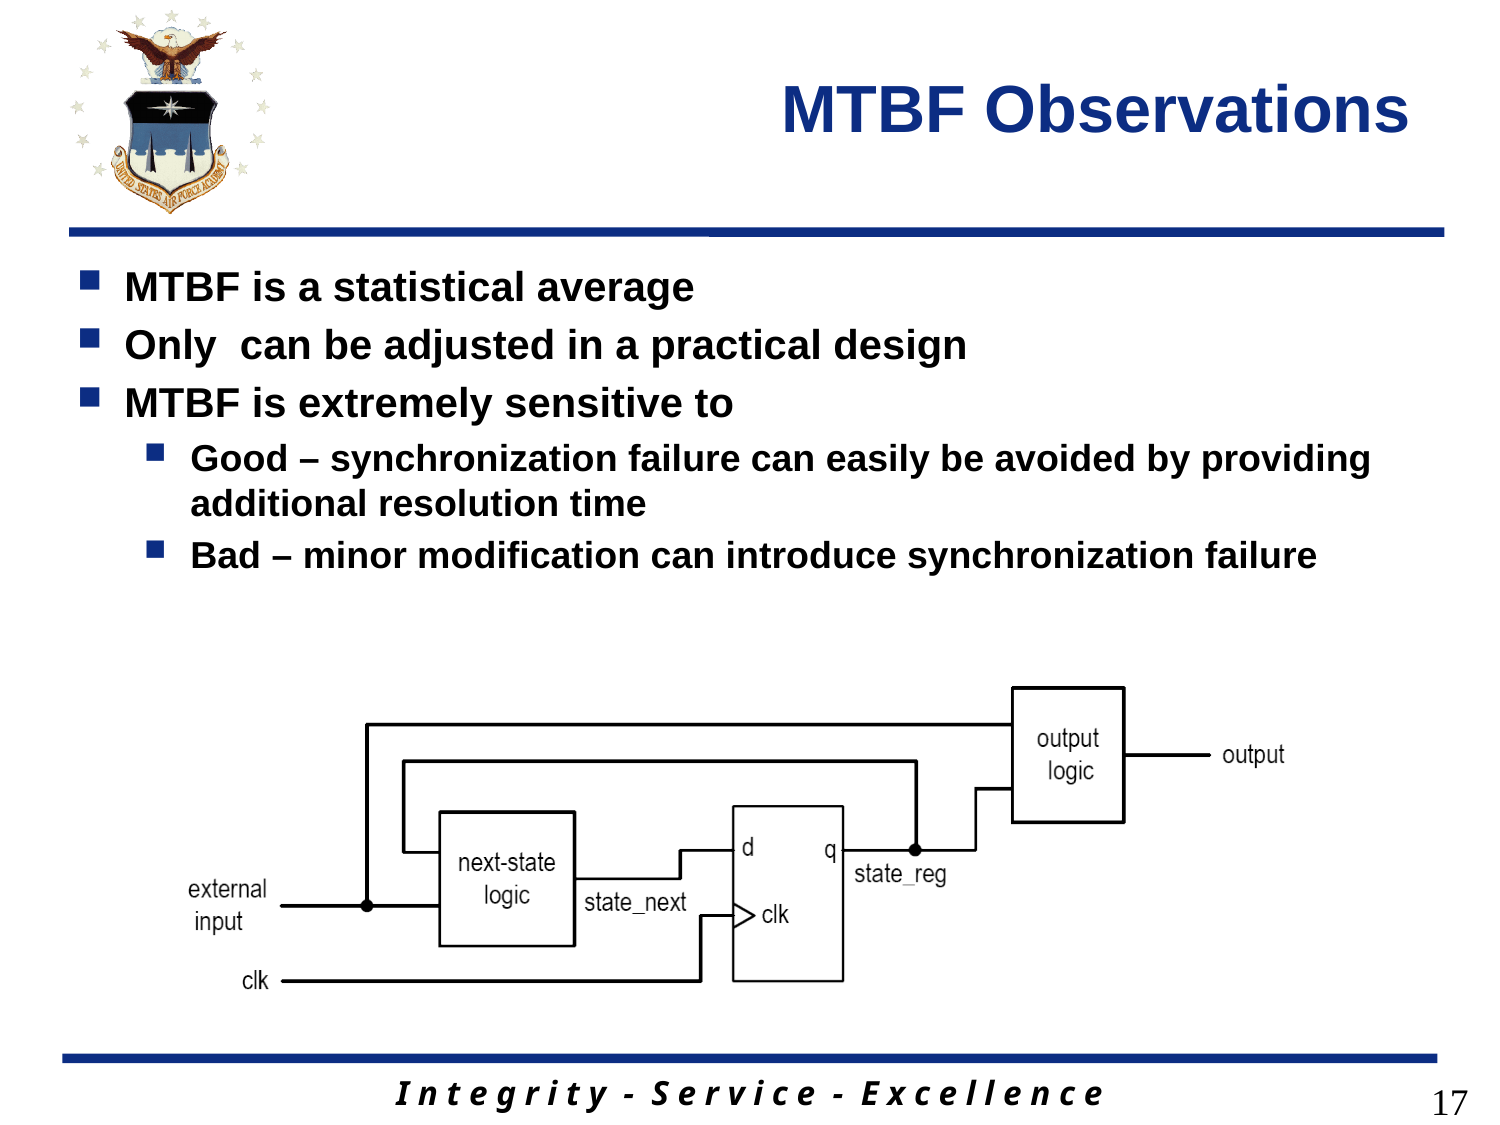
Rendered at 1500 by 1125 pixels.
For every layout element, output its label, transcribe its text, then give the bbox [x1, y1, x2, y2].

slide_number 17 [1133, 1025, 1484, 1105]
picture [63, 0, 275, 222]
picture [187, 636, 1313, 1026]
title MTBF Observations [313, 12, 1427, 201]
